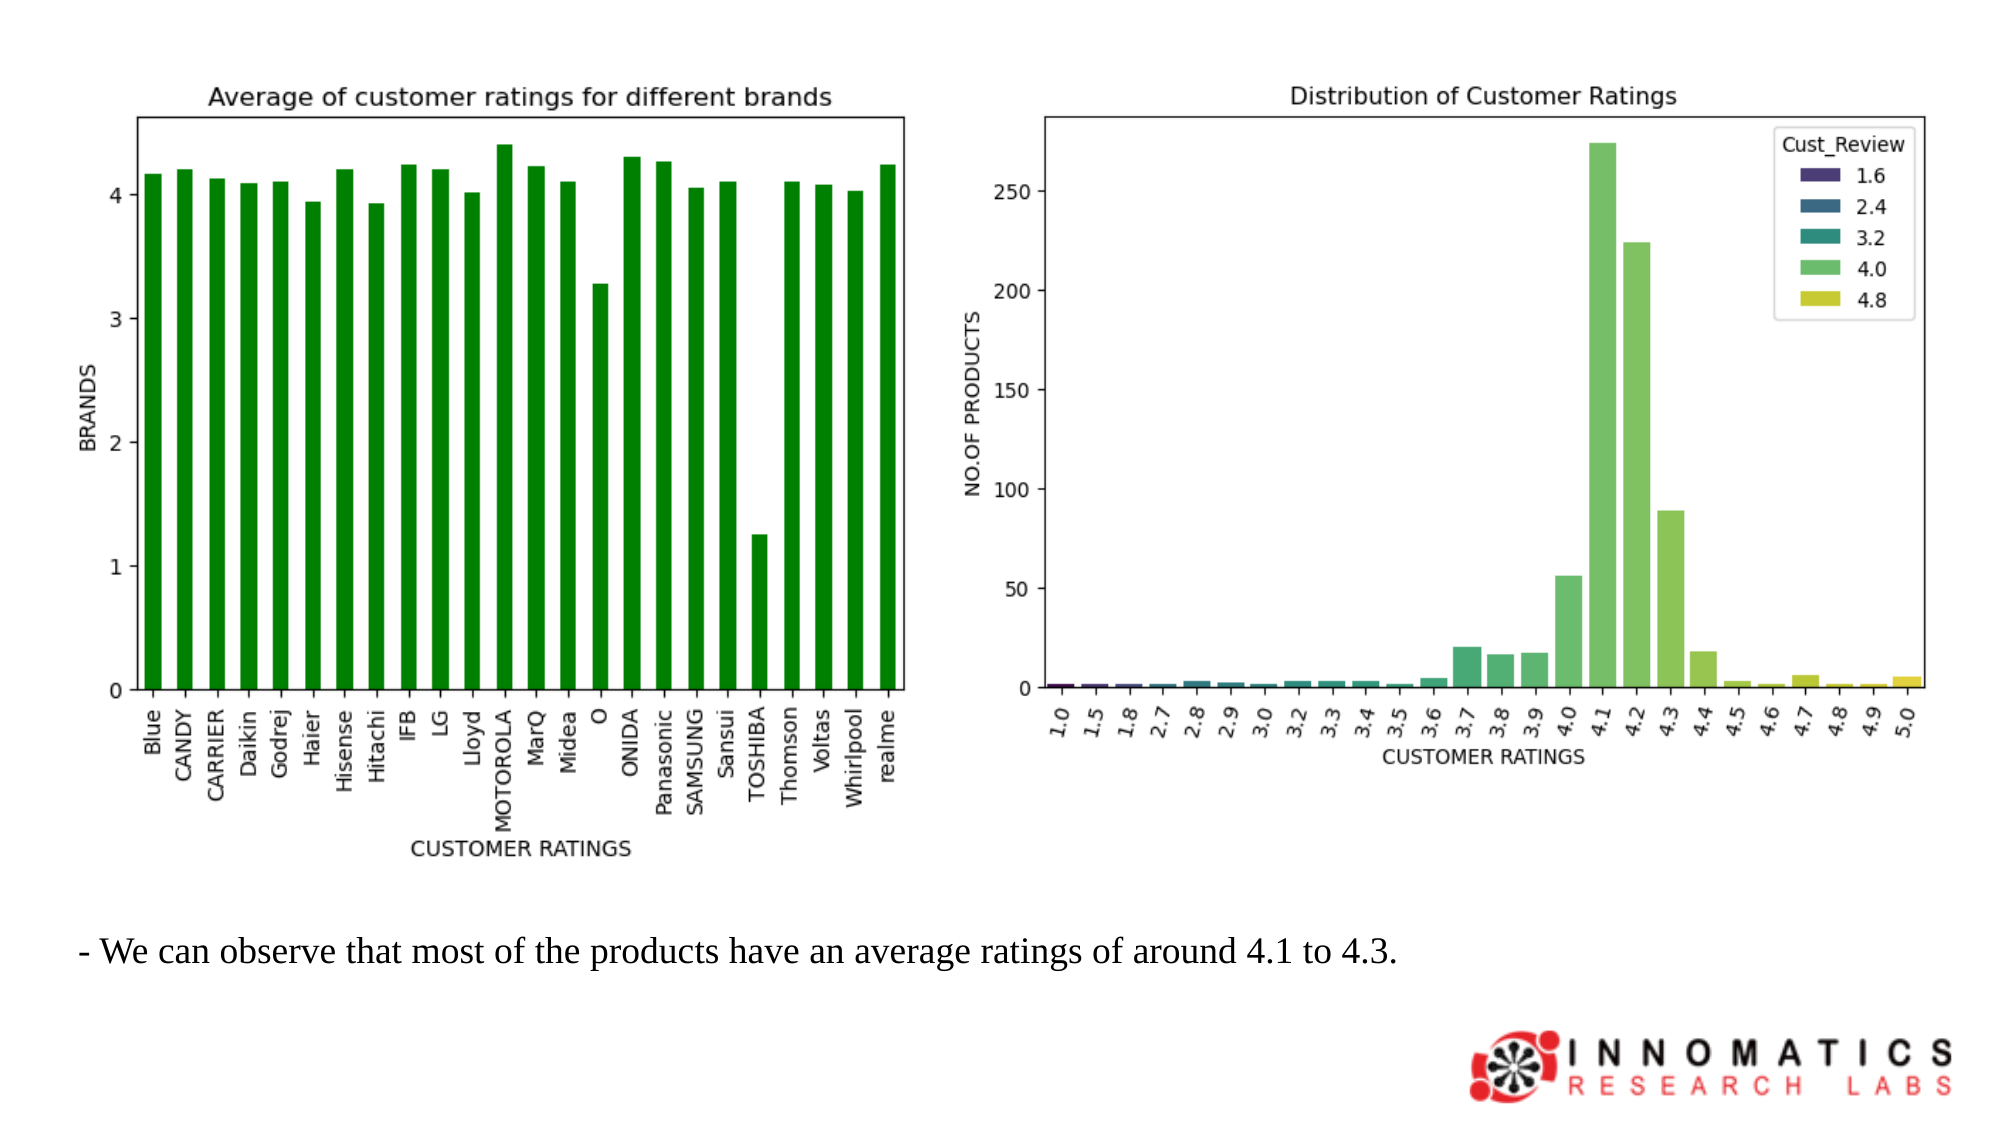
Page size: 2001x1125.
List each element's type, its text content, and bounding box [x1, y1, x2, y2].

picture [1445, 1014, 1975, 1125]
picture [63, 72, 919, 875]
picture [951, 72, 1937, 782]
text_box - We can observe that most of the products have an average ratings of around 4.1 to 4.3. [63, 918, 1840, 979]
